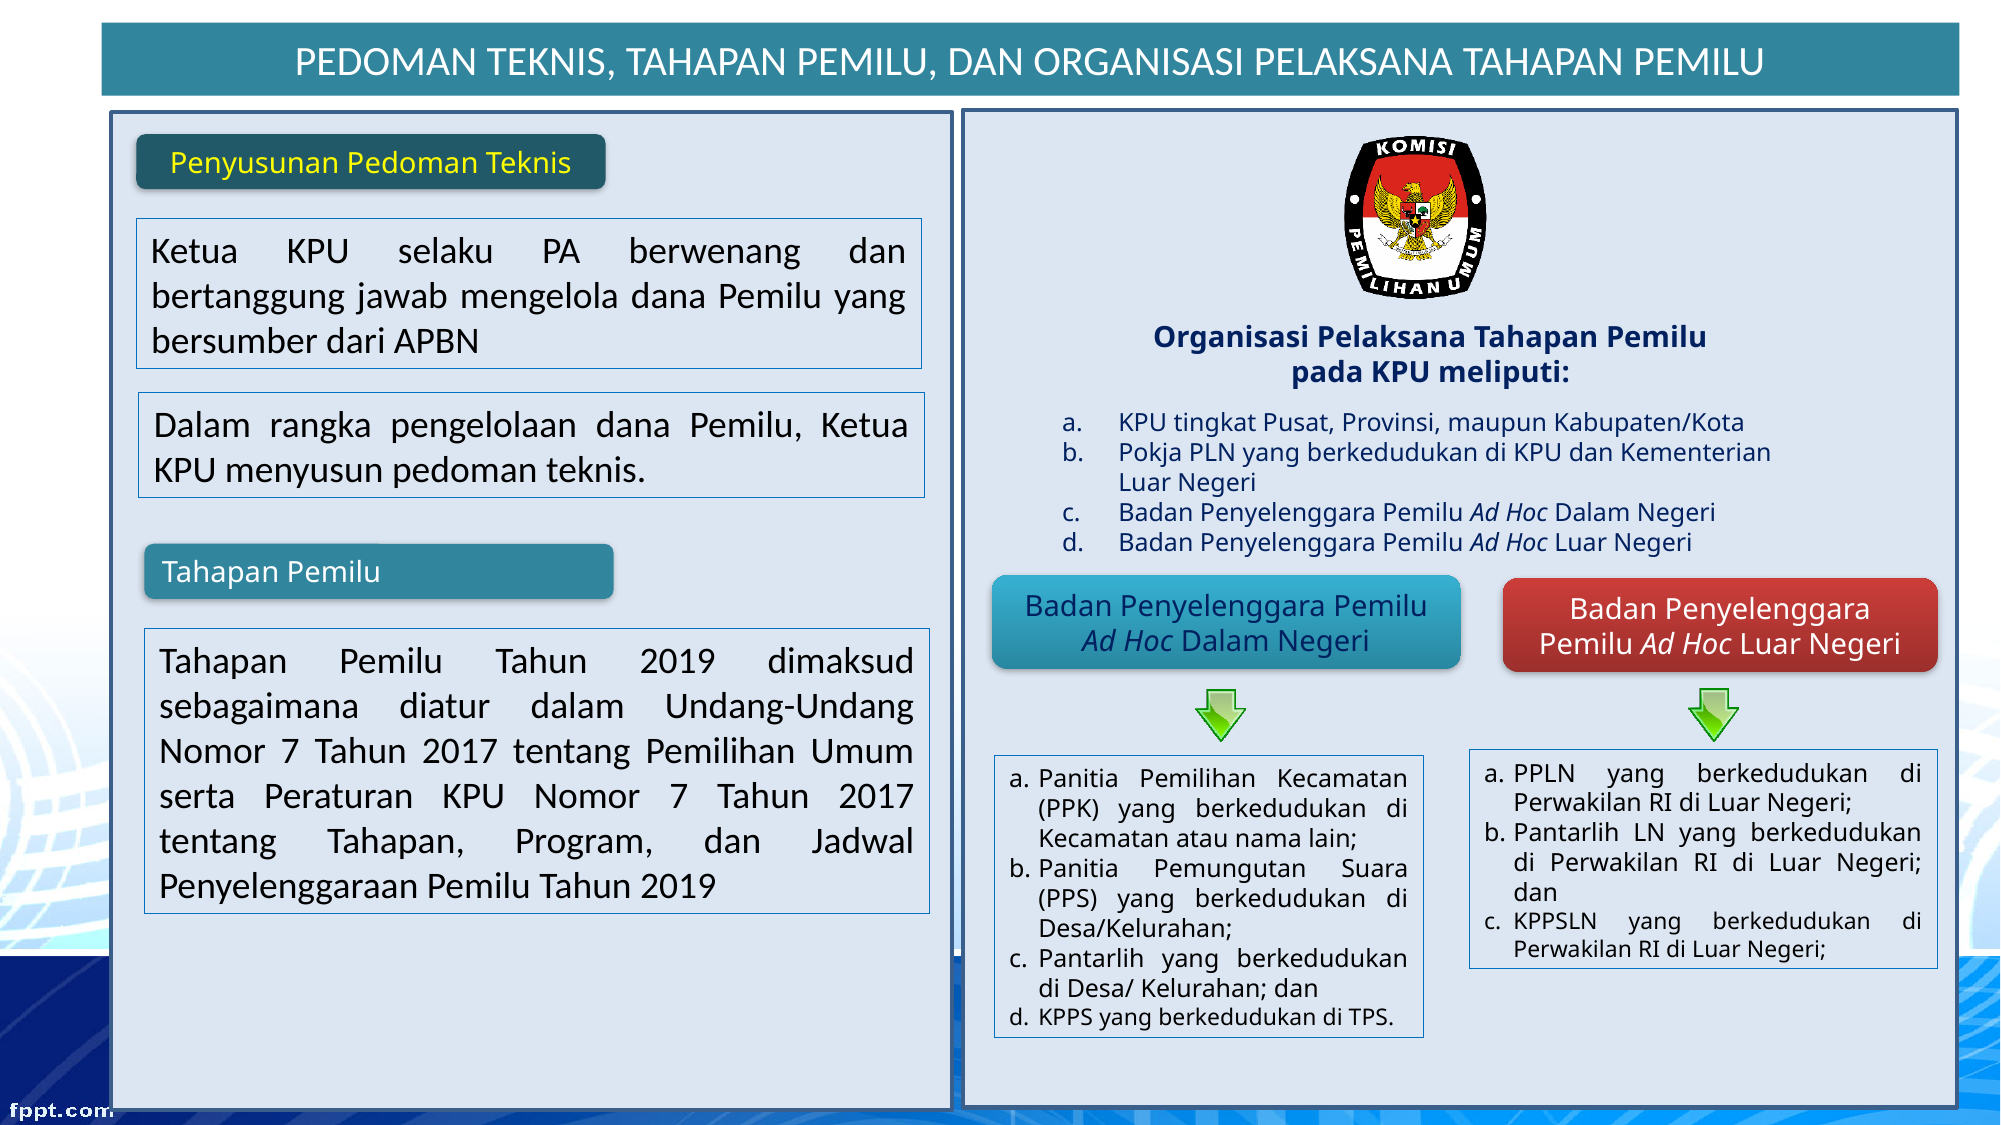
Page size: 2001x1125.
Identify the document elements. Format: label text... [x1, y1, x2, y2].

text_box [109, 110, 954, 1112]
text_box PPLN yang berkedudukan di Perwakilan RI di Luar Negeri; Pantarlih LN yang berkedudukan di Perwakilan RI di Luar Negeri; dan KPPSLN yang berkedudukan di Perwakilan RI di Luar Negeri; [1469, 749, 1938, 969]
text_box Organisasi Pelaksana Tahapan Pemilu pada KPU meliputi: [1122, 311, 1739, 396]
picture [0, 0, 2001, 1125]
text_box Tahapan Pemilu Tahun 2019 dimaksud sebagaimana diatur dalam Undang-Undang Nomor 7 Tahun 2017 tentang Pemilihan Umum serta Peraturan KPU Nomor 7 Tahun 2017 tentang Tahapan, Program, dan Jadwal Penyelenggaraan Pemilu Tahun 2019 [144, 628, 930, 914]
text_box Tahapan Pemilu [144, 543, 614, 599]
text_box KPU tingkat Pusat, Provinsi, maupun Kabupaten/Kota Pokja PLN yang berkedudukan di KPU dan Kementerian Luar Negeri Badan Penyelenggara Pemilu Ad Hoc Dalam Negeri Badan Penyelenggara Pemilu Ad Hoc Luar Negeri [1047, 399, 1788, 564]
text_box Dalam rangka pengelolaan dana Pemilu, Ketua KPU menyusun pedoman teknis. [138, 392, 925, 498]
title PEDOMAN TEKNIS, TAHAPAN PEMILU, DAN ORGANISASI PELAKSANA TAHAPAN PEMILU [101, 22, 1960, 96]
text_box Ketua KPU selaku PA berwenang dan bertanggung jawab mengelola dana Pemilu yang bersumber dari APBN [136, 218, 922, 369]
text_box Panitia Pemilihan Kecamatan (PPK) yang berkedudukan di Kecamatan atau nama lain; Panitia Pemungutan Suara (PPS) yang berkedudukan di Desa/Kelurahan; Pantarlih yang berkedudukan di Desa/ Kelurahan; dan KPPS yang berkedudukan di TPS. [994, 755, 1424, 1038]
text_box Penyusunan Pedoman Teknis [136, 134, 606, 190]
text_box [961, 108, 1959, 1110]
text_box Badan Penyelenggara Pemilu Ad Hoc Dalam Negeri [991, 575, 1462, 670]
text_box Badan Penyelenggara Pemilu Ad Hoc Luar Negeri [1502, 578, 1938, 673]
